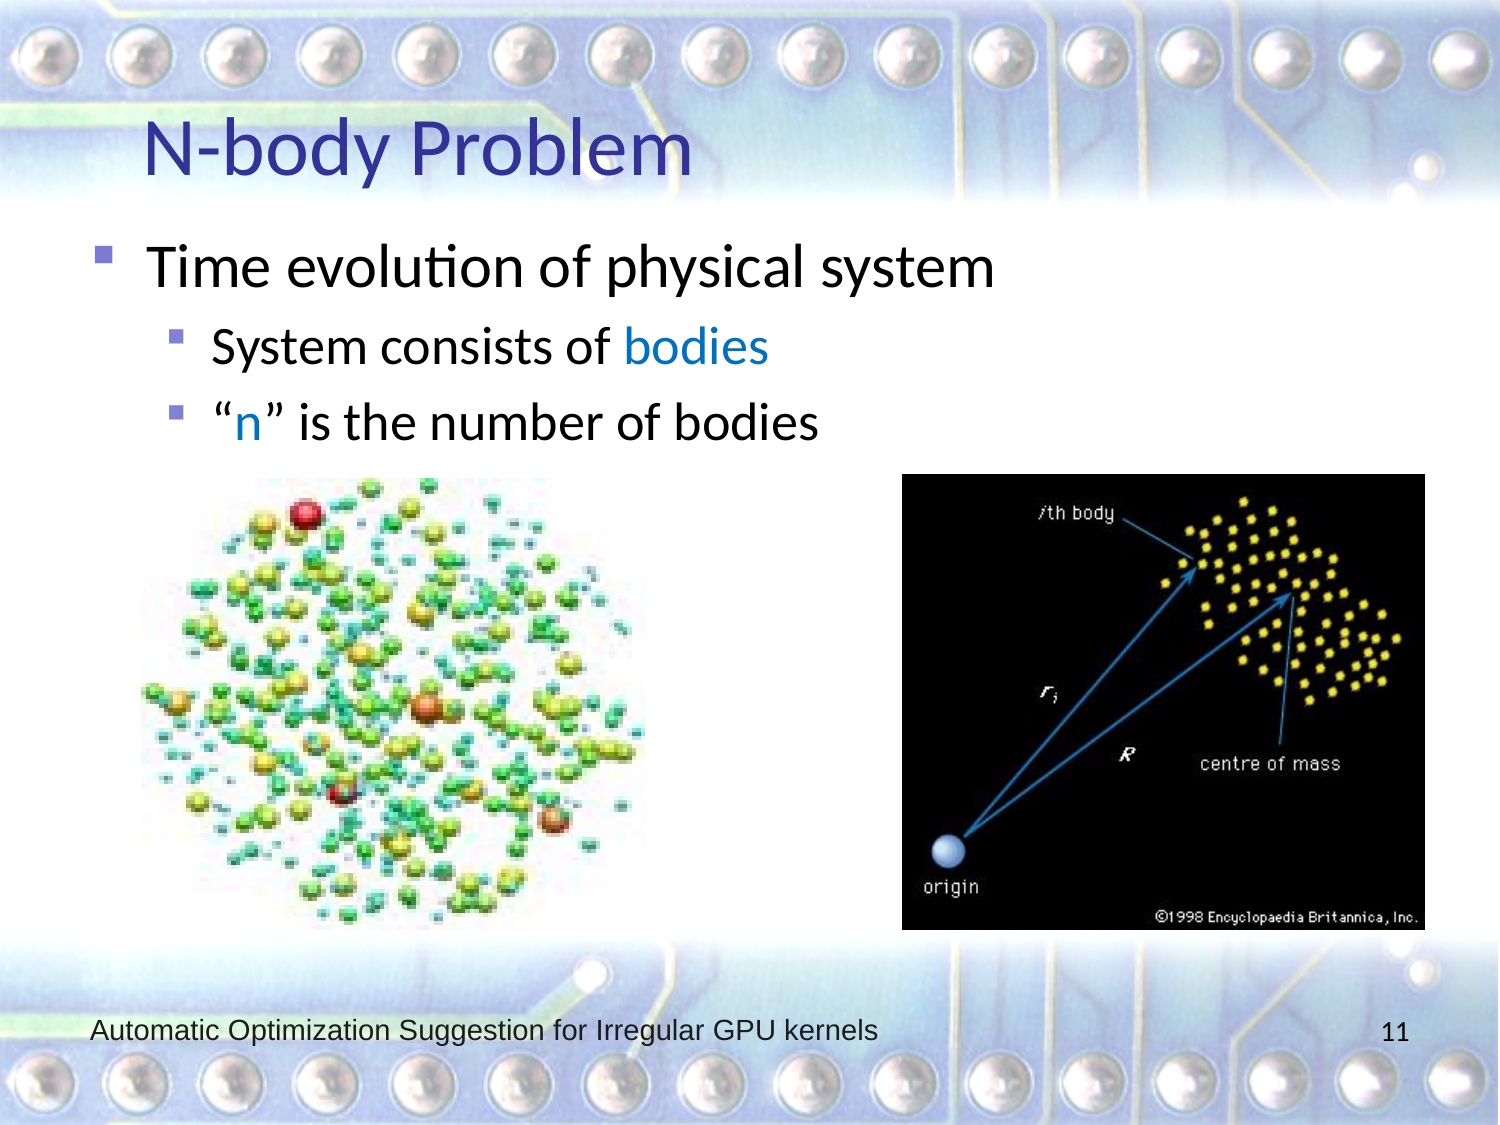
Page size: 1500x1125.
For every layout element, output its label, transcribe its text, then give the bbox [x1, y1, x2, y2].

title N-body Problem [74, 89, 1426, 195]
picture [902, 474, 1425, 931]
picture [137, 474, 650, 931]
slide_number Automatic Optimization Suggestion for Irregular GPU kernels [74, 978, 1113, 1055]
slide_number 11 [1113, 979, 1426, 1055]
list Time evolution of physical system System consists of bodies “n” is the number of bodies [74, 216, 1425, 953]
